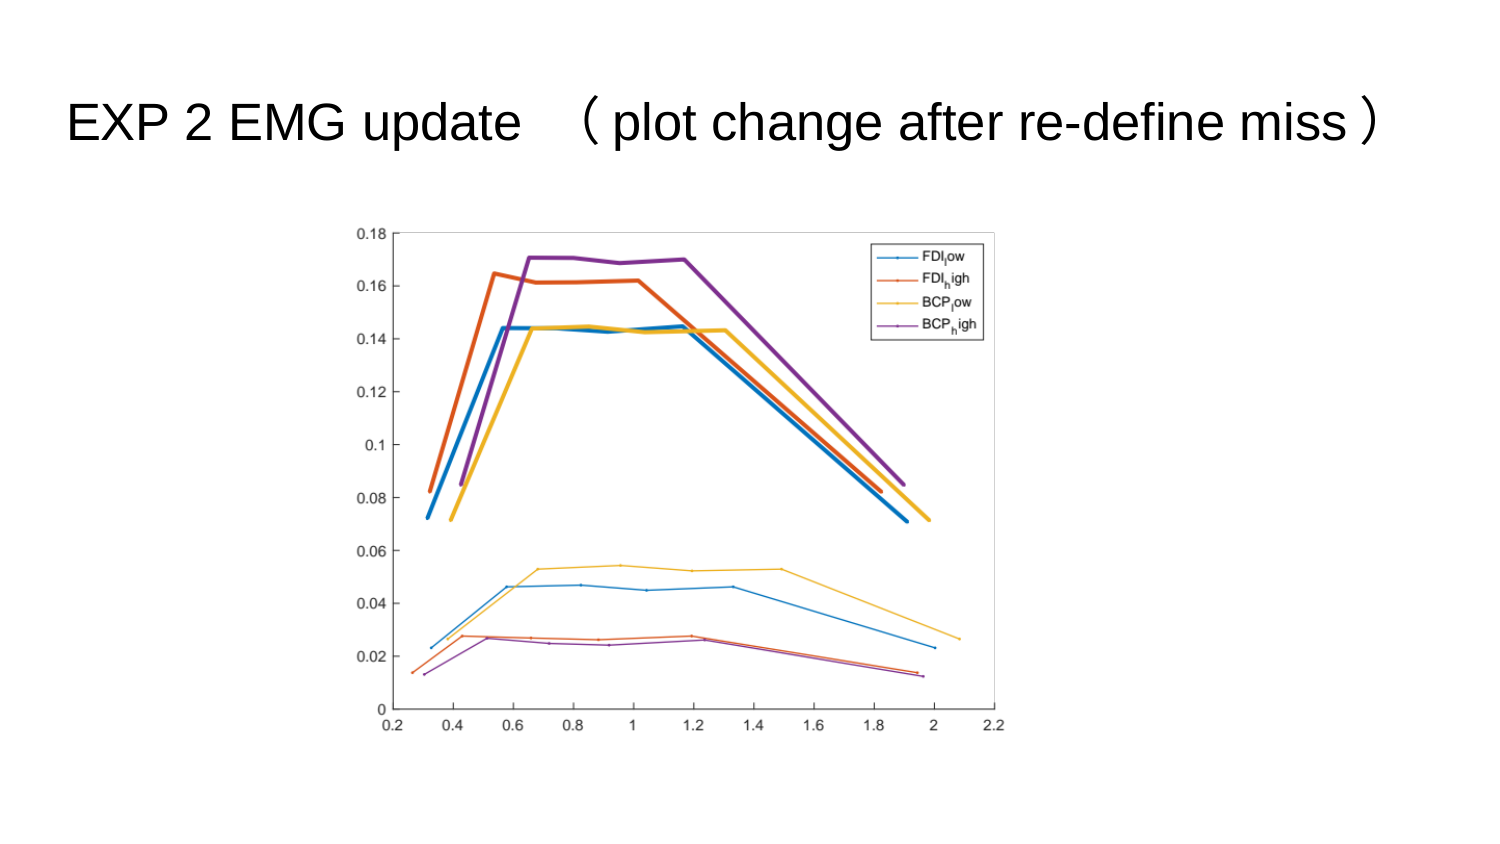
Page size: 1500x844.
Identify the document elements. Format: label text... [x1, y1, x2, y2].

picture [292, 190, 1068, 771]
title EXP 2 EMG update （plot change after re-define miss） [51, 72, 1449, 167]
